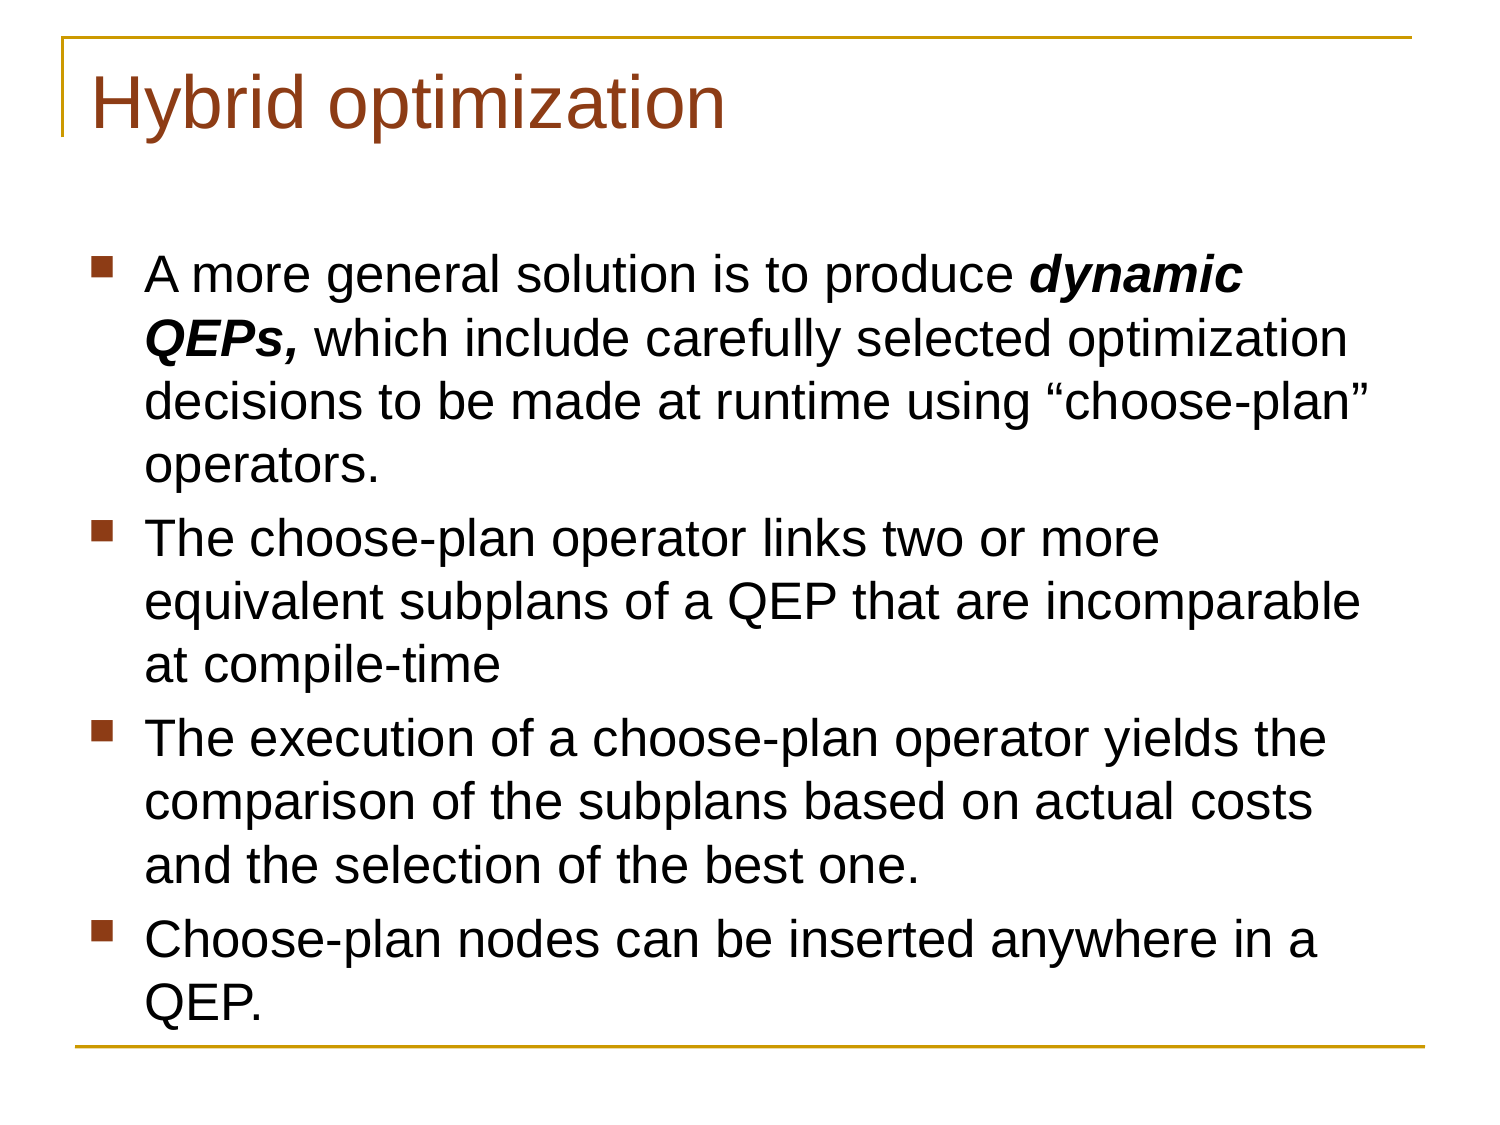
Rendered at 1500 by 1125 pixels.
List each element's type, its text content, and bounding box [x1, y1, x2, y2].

list A more general solution is to produce dynamic QEPs, which include carefully selected optimization decisions to be made at runtime using “choose-plan” operators. The choose-plan operator links two or more equivalent subplans of a QEP that are incomparable at compile-time The execution of a choose-plan operator yields the comparison of the subplans based on actual costs and the selection of the best one. Choose-plan nodes can be inserted anywhere in a QEP. [73, 232, 1420, 1014]
title Hybrid optimization [74, 45, 1426, 233]
